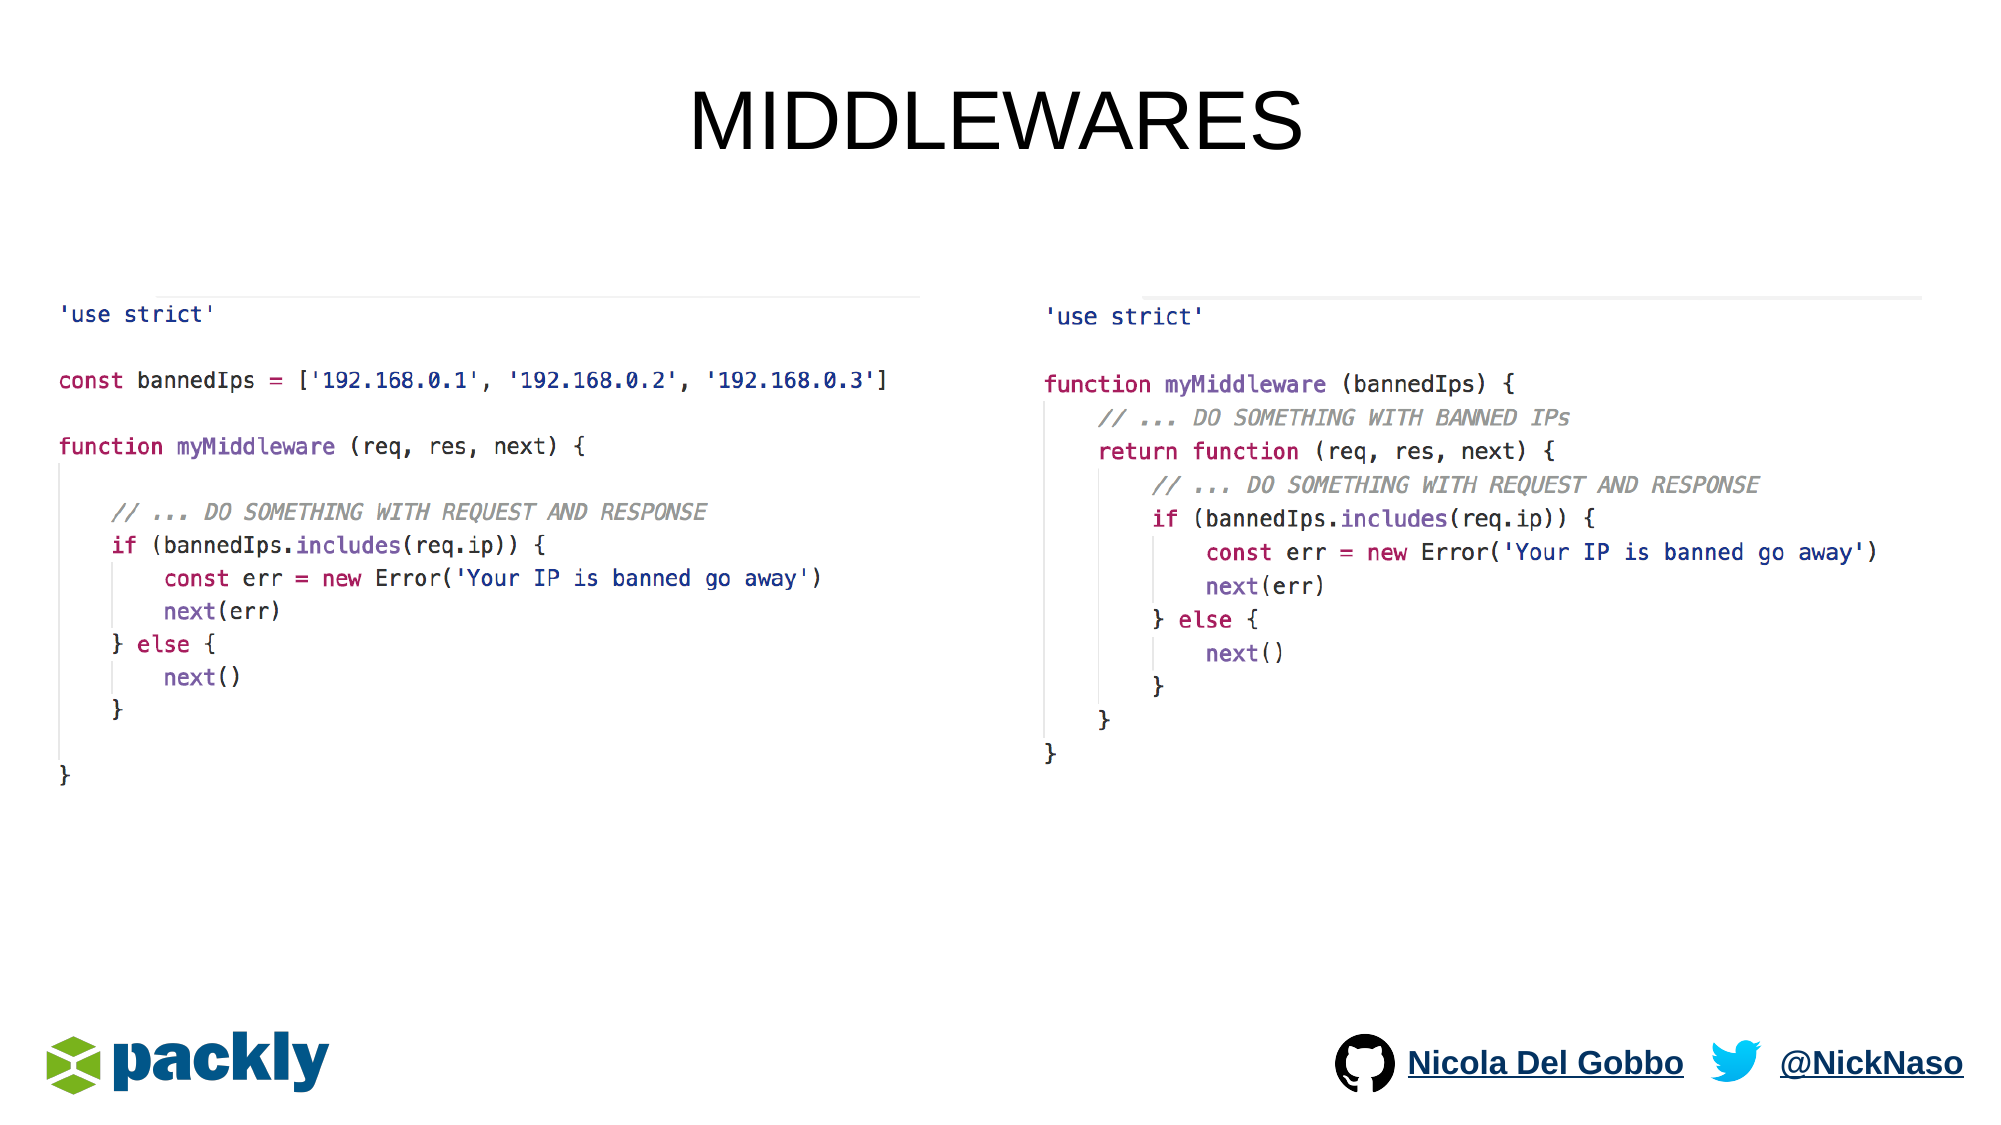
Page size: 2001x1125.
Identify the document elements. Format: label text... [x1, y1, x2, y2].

picture [1015, 296, 1922, 829]
picture [30, 974, 346, 1125]
picture [1335, 1033, 1395, 1093]
text_box Nicola Del Gobbo [1395, 1033, 1706, 1089]
picture [30, 296, 920, 829]
picture [1706, 1031, 1766, 1091]
text_box @NickNaso [1766, 1033, 1990, 1089]
text_box MIDDLEWARES [674, 59, 1326, 174]
